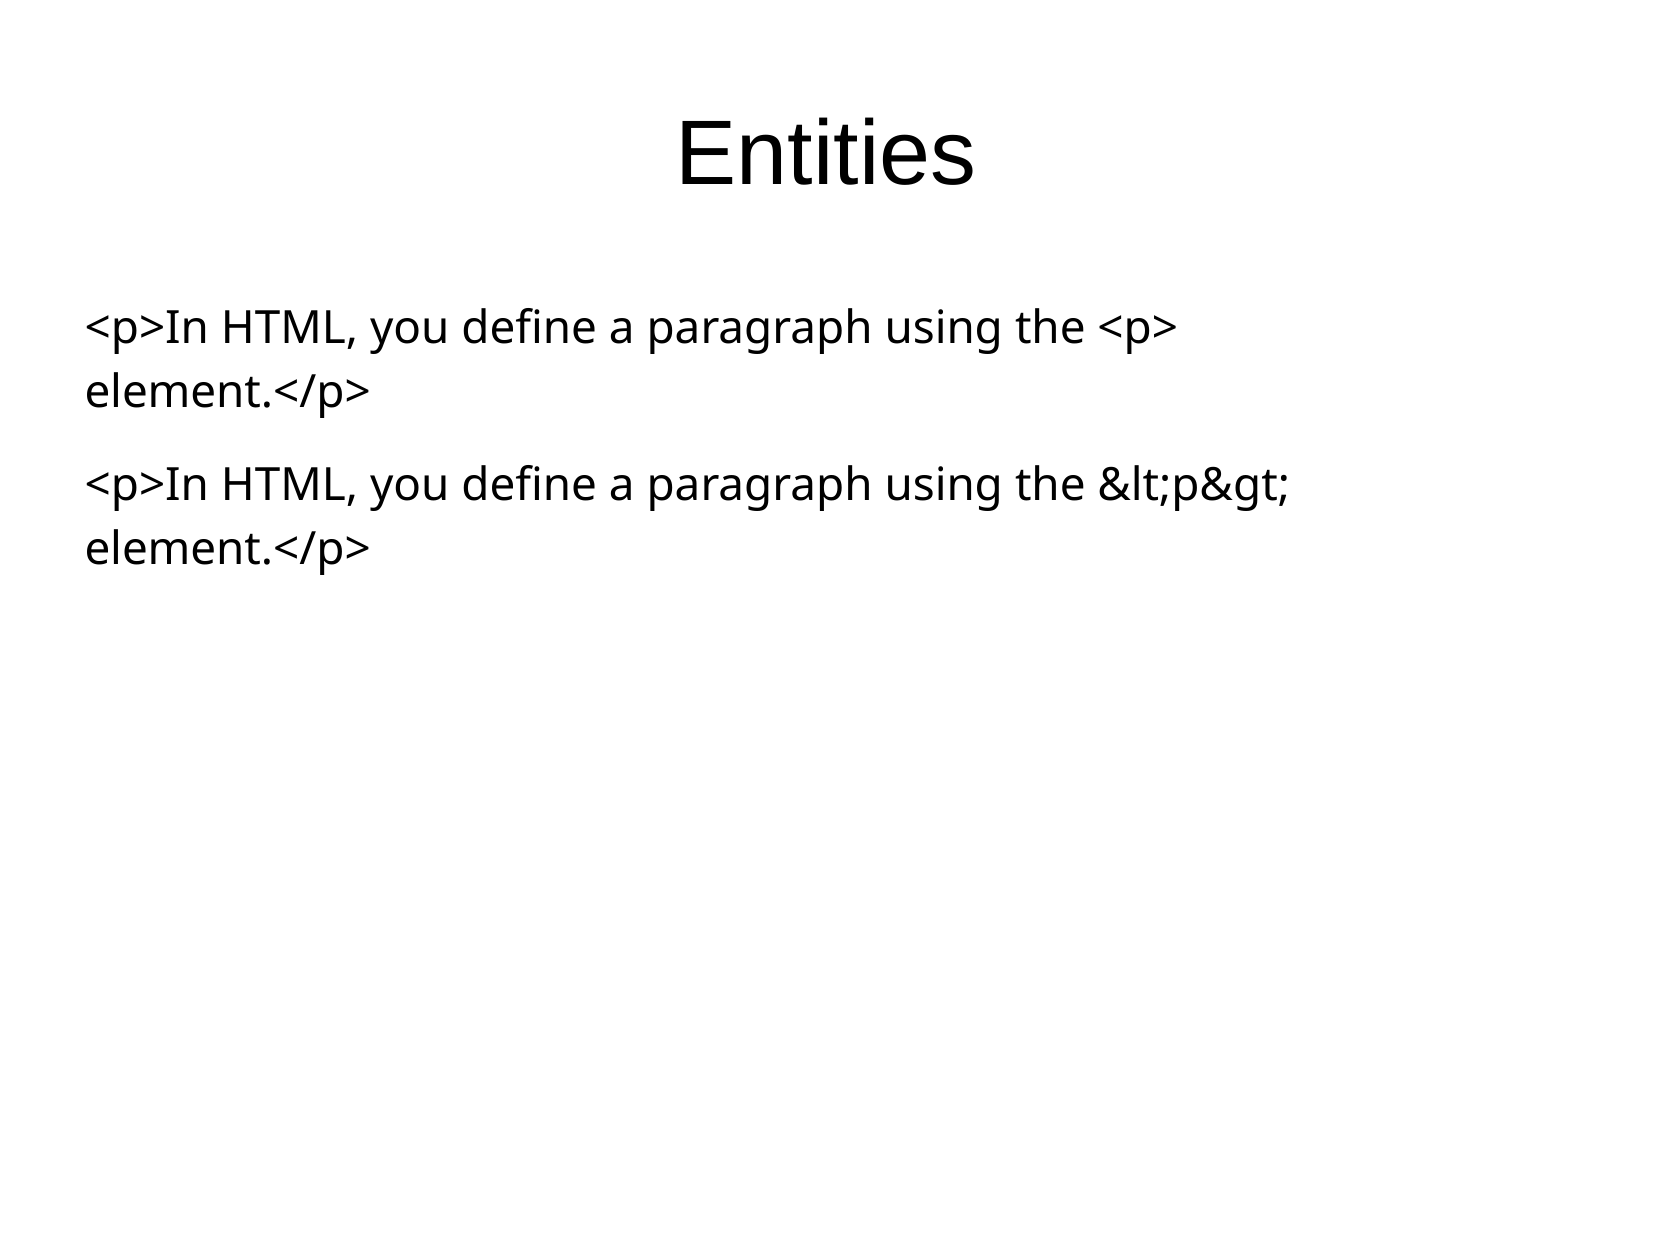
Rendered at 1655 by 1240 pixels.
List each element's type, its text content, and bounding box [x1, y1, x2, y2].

list <p>In HTML, you define a paragraph using the <p> element.</p> <p>In HTML, you define a paragraph using the &lt;p&gt; element.</p> [84, 284, 1570, 1006]
title Entities [673, 91, 979, 206]
